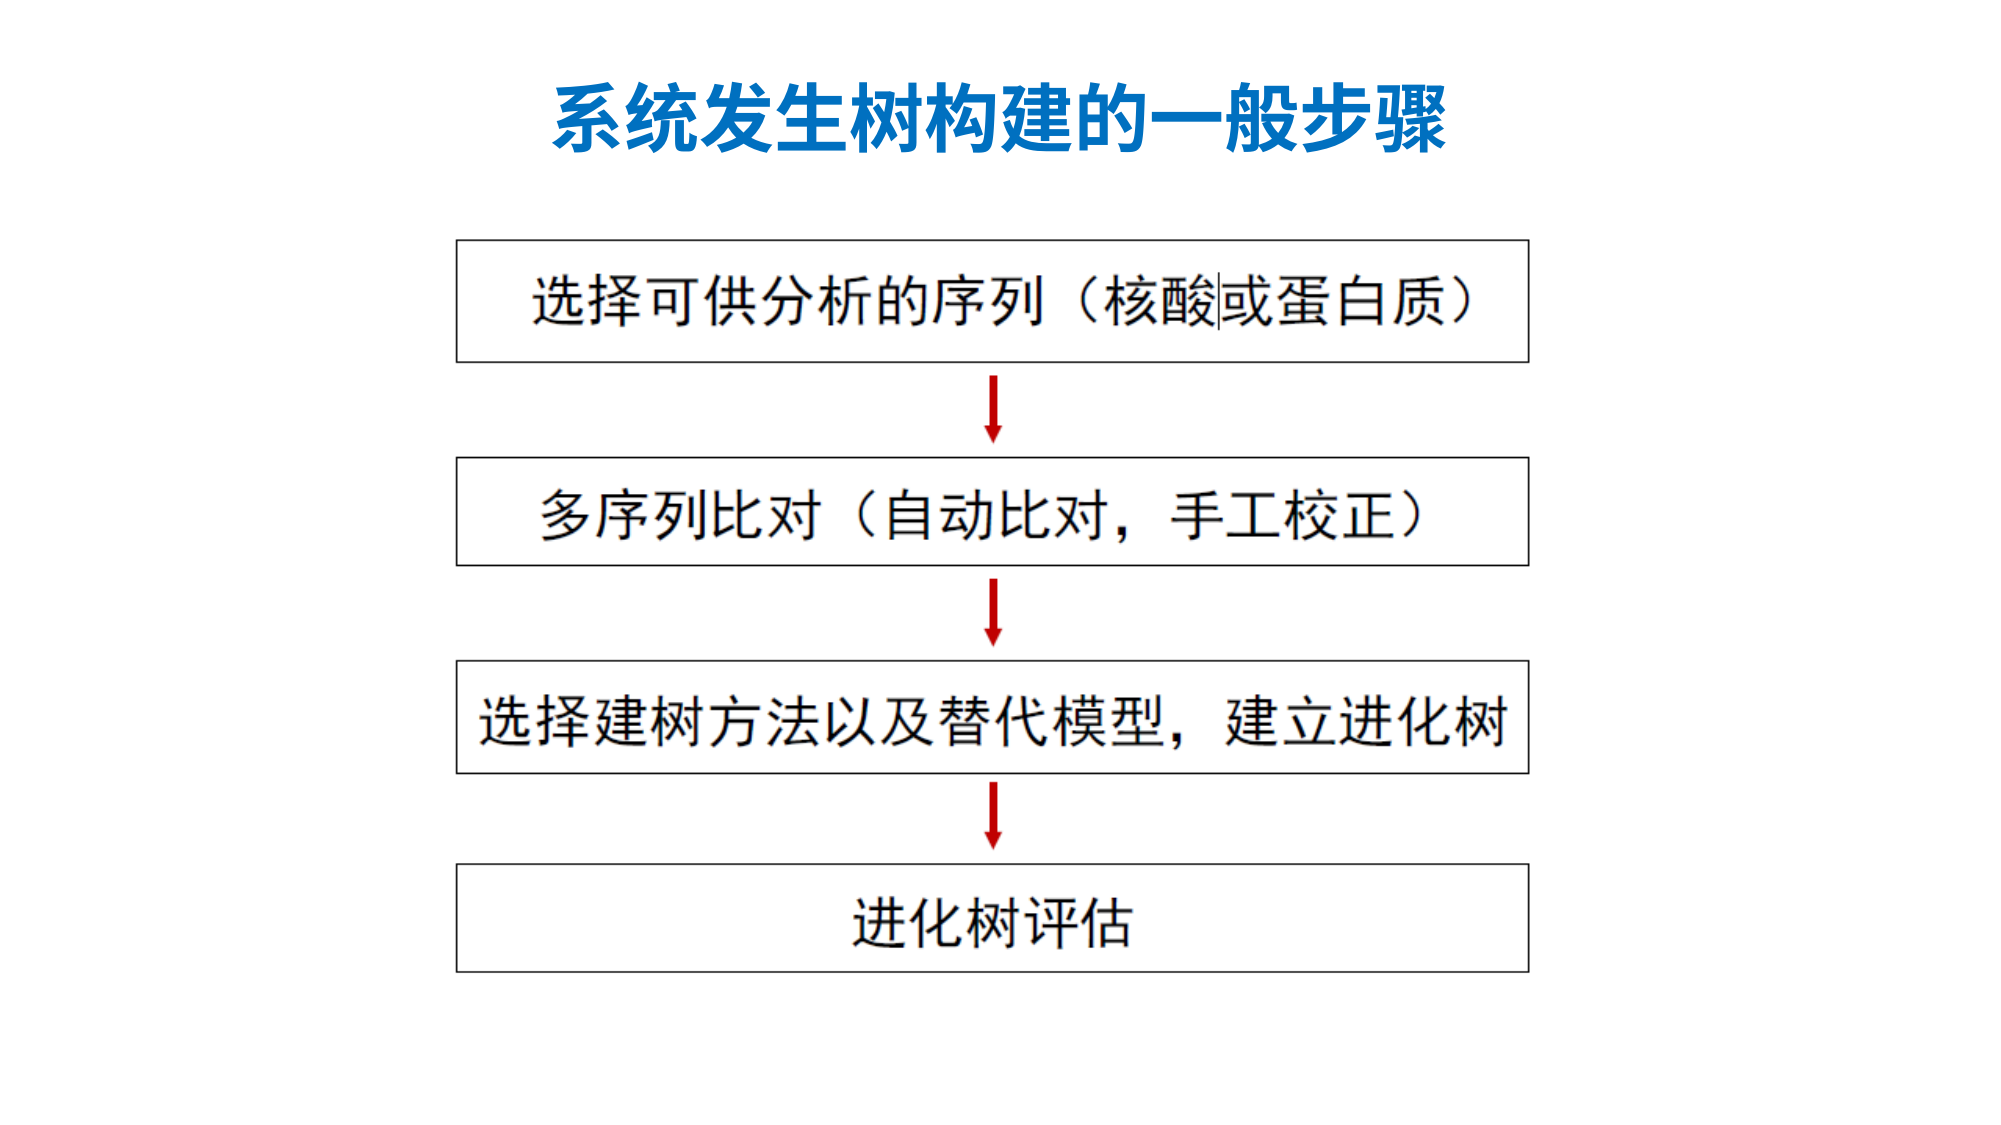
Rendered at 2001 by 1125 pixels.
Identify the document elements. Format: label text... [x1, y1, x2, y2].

picture [428, 210, 1572, 984]
text_box 系统发生树构建的一般步骤 [0, 63, 2000, 169]
